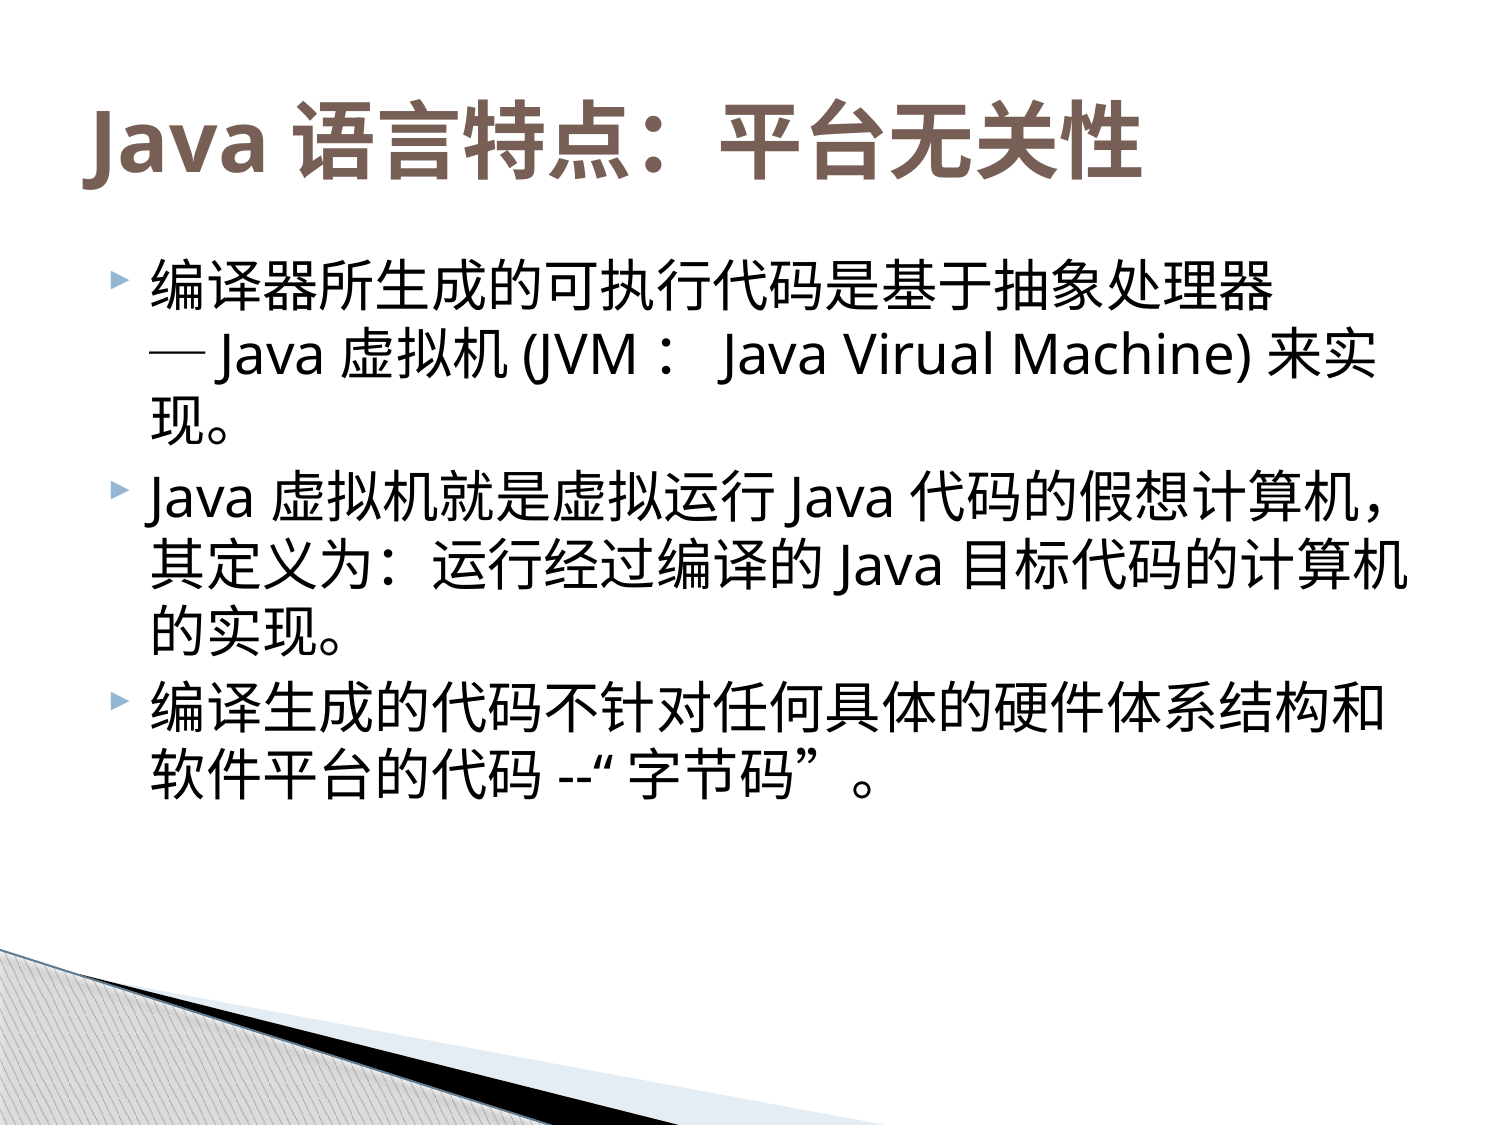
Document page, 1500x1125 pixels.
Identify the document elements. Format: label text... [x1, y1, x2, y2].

title Java语言特点：平台无关性 [75, 45, 1425, 233]
list 编译器所生成的可执行代码是基于抽象处理器─Java虚拟机(JVM：Java Virual Machine)来实现。 Java虚拟机就是虚拟运行Java代码的假想计算机，其定义为：运行经过编译的Java目标代码的计算机的实现。 编译生成的代码不针对任何具体的硬件体系结构和软件平台的代码--“字节码”。 [75, 243, 1425, 986]
